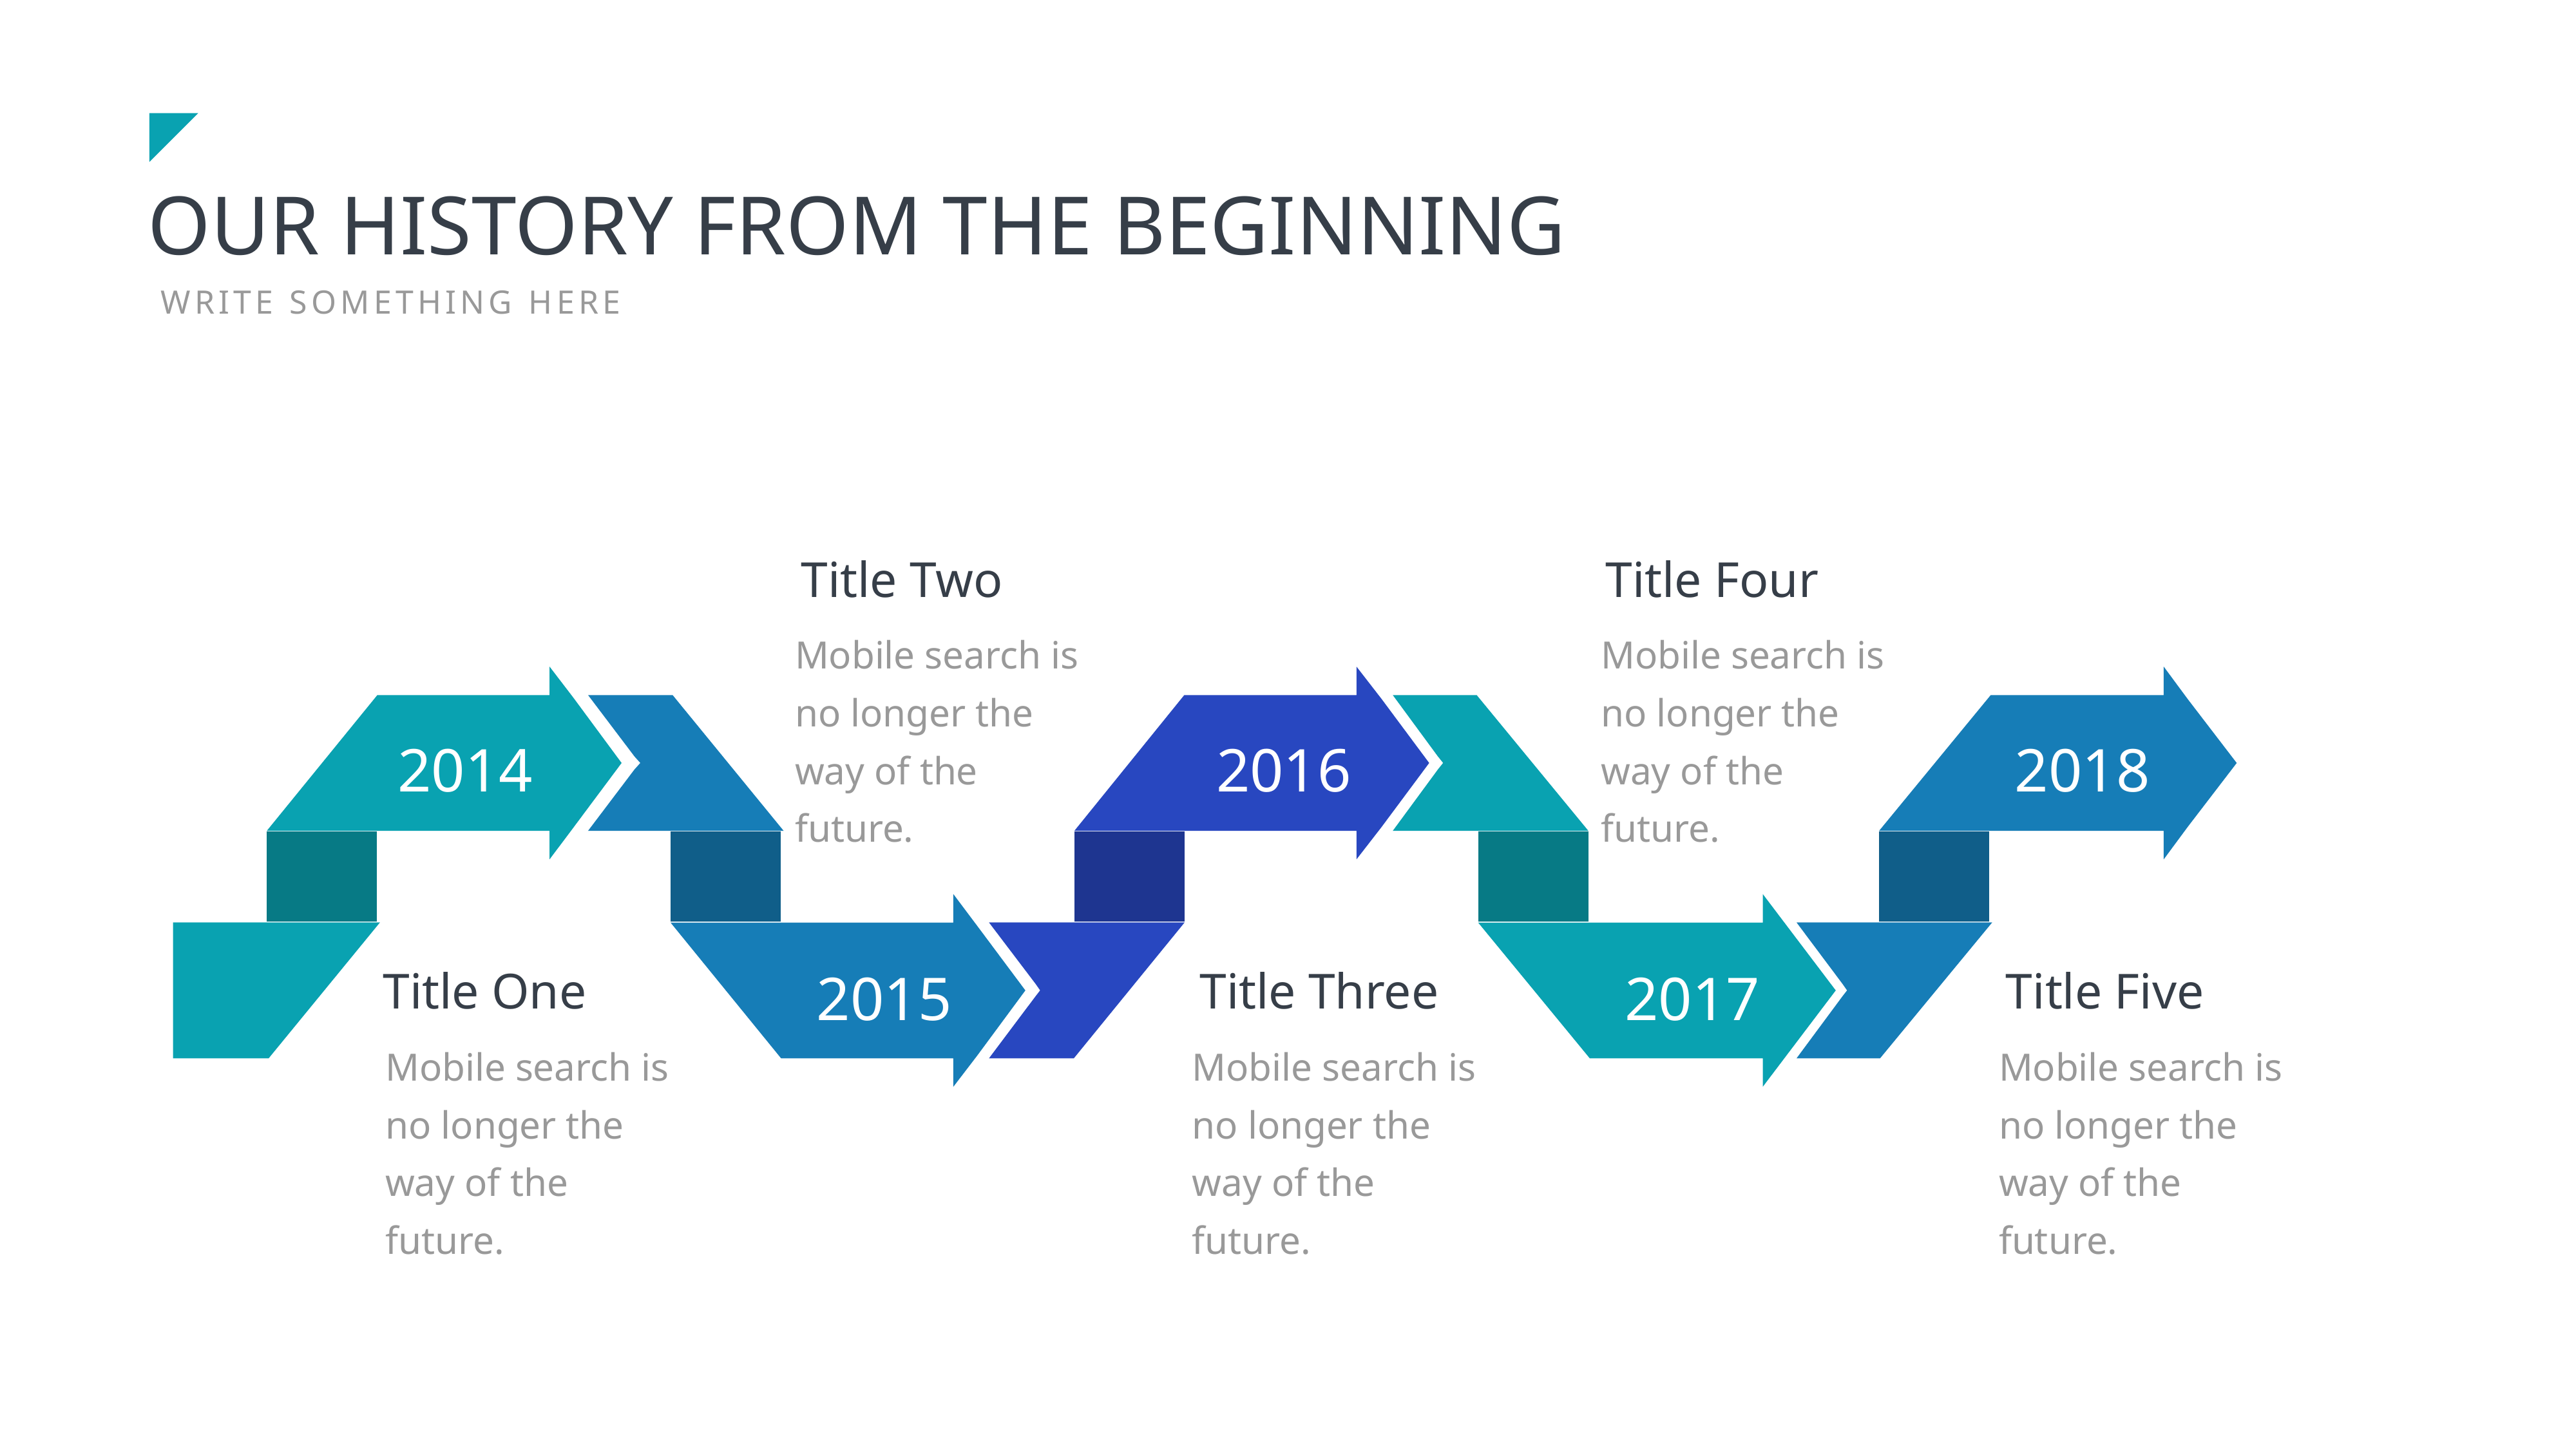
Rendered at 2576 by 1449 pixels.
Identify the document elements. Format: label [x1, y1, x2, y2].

text_box [138, 113, 1690, 326]
text_box [173, 544, 2329, 1211]
